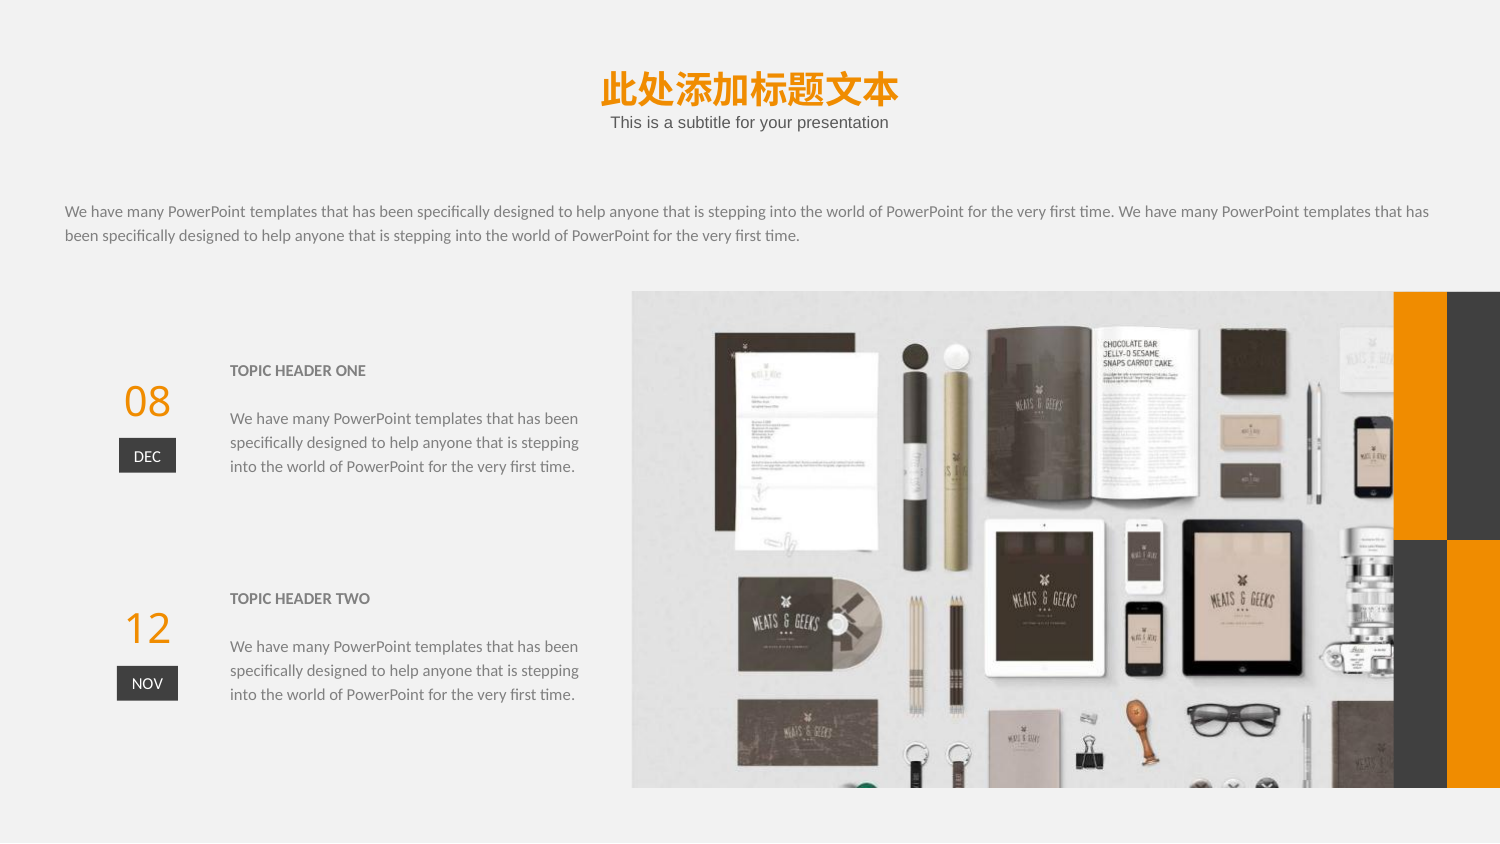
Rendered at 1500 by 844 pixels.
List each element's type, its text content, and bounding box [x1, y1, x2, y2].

text_box DEC [119, 437, 176, 473]
text_box 12 [108, 594, 187, 660]
text_box 08 [108, 366, 187, 432]
text_box This is a subtitle for your presentation [602, 112, 898, 133]
text_box NOV [116, 665, 178, 701]
text_box [1393, 291, 1447, 540]
text_box We have many PowerPoint templates that has been specifically designed to help anyone that is stepping into the world of PowerPoint for the very first time. We have many PowerPoint templates that has been specifically designed to help anyone that is stepping into the world of PowerPoint for the very first time. [64, 197, 1436, 246]
text_box [1447, 540, 1500, 788]
text_box 此处添加标题文本 [567, 58, 933, 119]
text_box [1447, 291, 1500, 540]
text_box [1393, 540, 1447, 788]
text_box [631, 291, 1393, 788]
text_box TOPIC HEADER ONE We have many PowerPoint templates that has been specifically designed to help anyone that is stepping into the world of PowerPoint for the very first time. [230, 356, 597, 476]
text_box TOPIC HEADER TWO We have many PowerPoint templates that has been specifically designed to help anyone that is stepping into the world of PowerPoint for the very first time. [230, 584, 597, 704]
